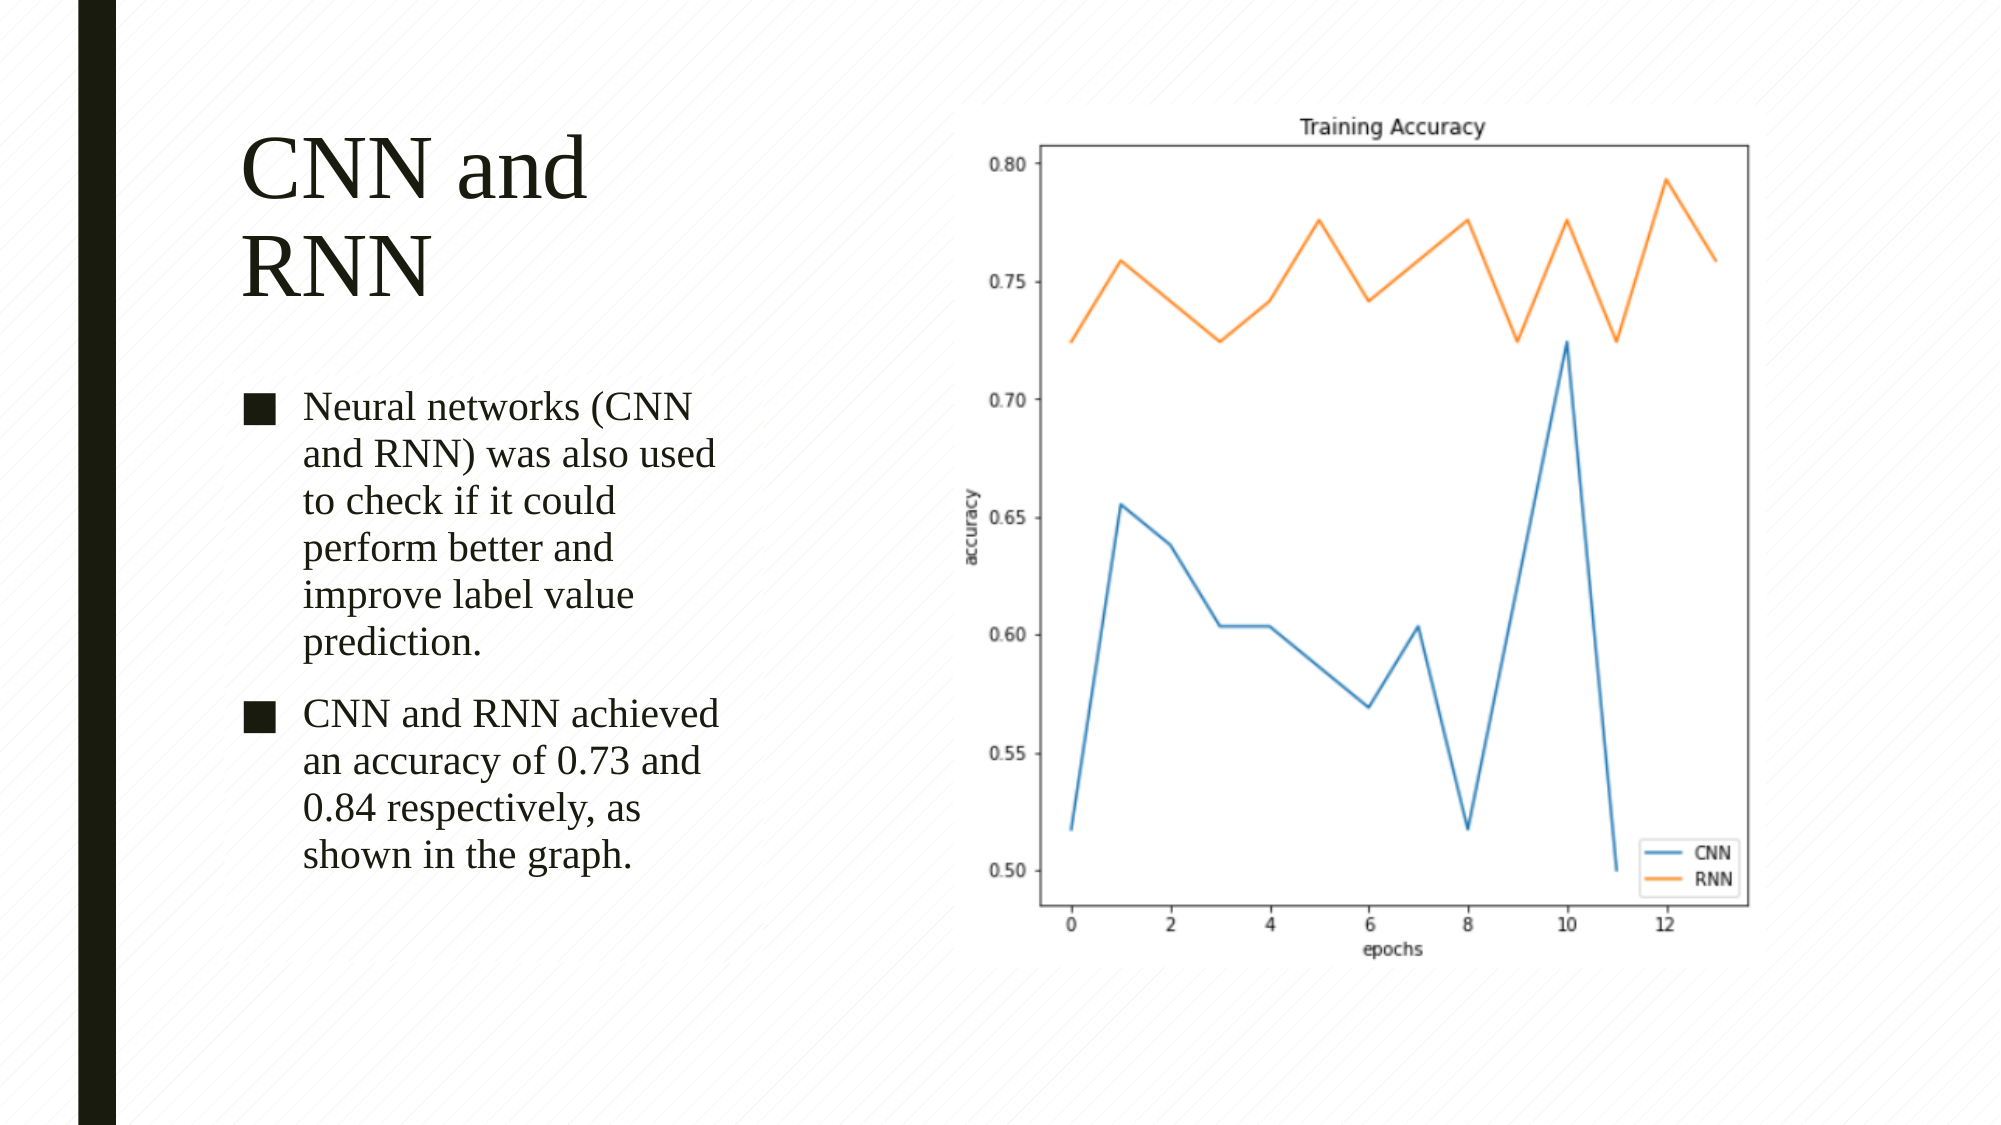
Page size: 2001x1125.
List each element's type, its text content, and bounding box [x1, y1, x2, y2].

title CNN and RNN [225, 112, 764, 357]
picture [954, 105, 1766, 967]
list Neural networks (CNN and RNN) was also used to check if it could perform better and improve label value prediction. CNN and RNN achieved an accuracy of 0.73 and 0.84 respectively, as shown in the graph. [225, 375, 764, 963]
